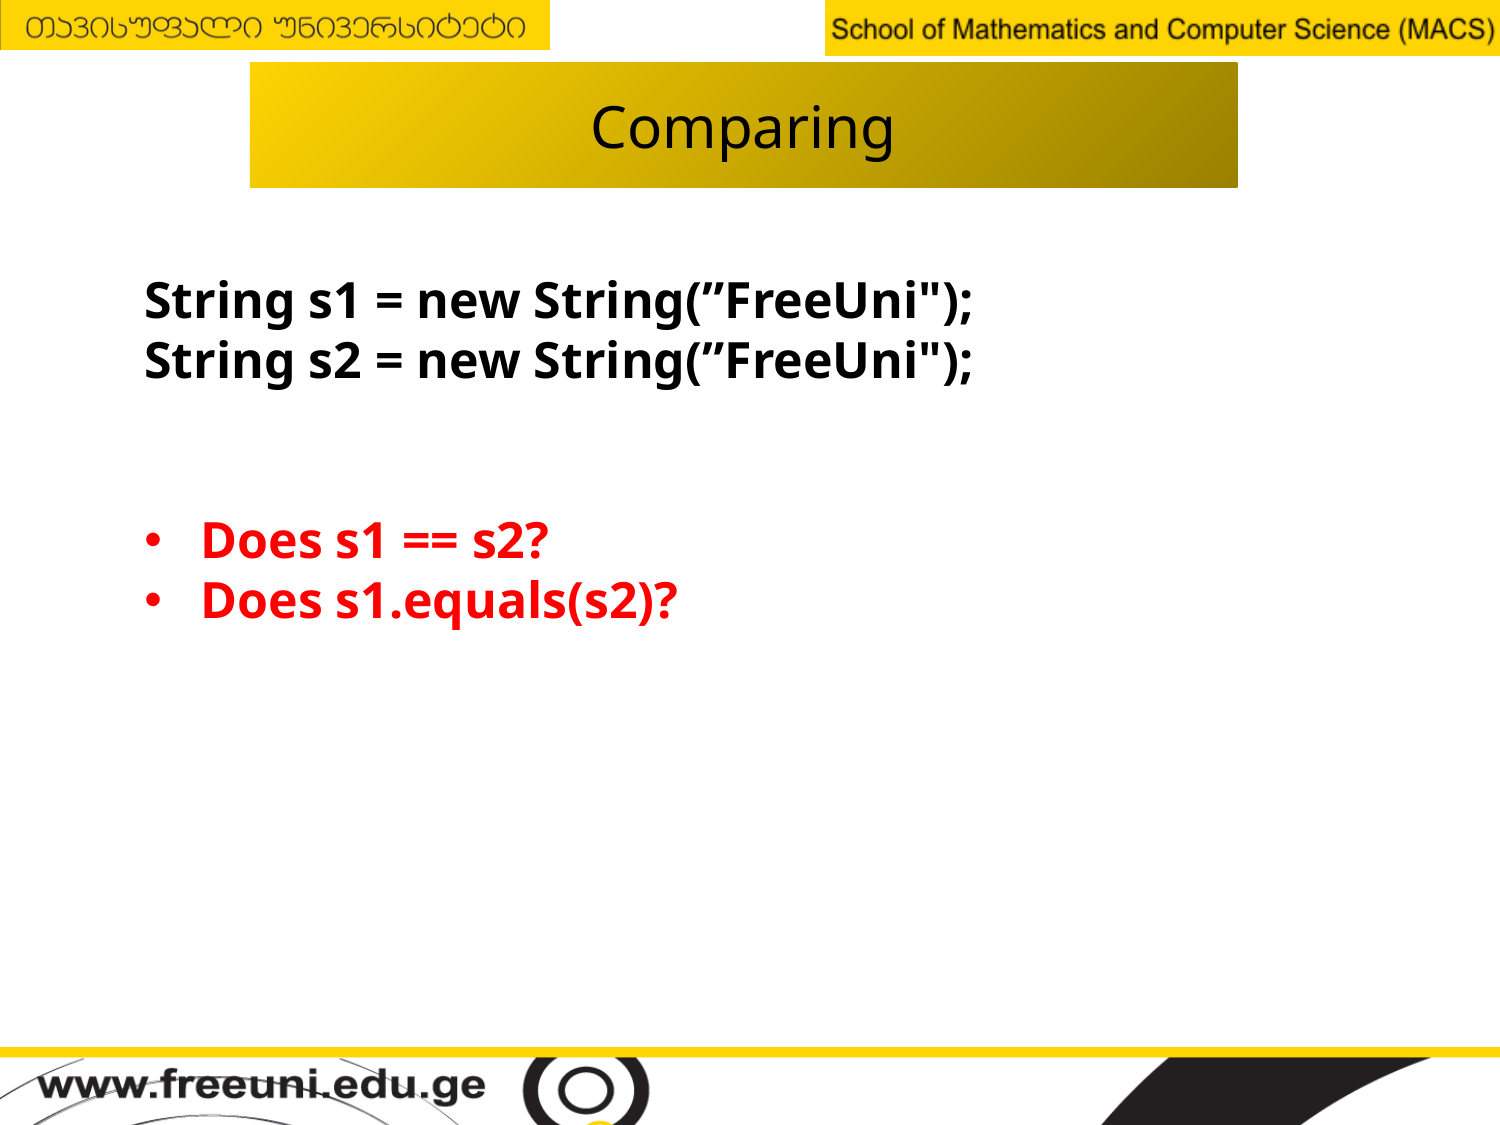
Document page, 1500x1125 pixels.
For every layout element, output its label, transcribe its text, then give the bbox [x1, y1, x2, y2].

text_box String s1 = new String(”FreeUni"); String s2 = new String(”FreeUni"); Does s1 == s2? Does s1.equals(s2)? [129, 261, 1352, 637]
text_box Comparing [249, 62, 1238, 188]
picture [824, 0, 1500, 56]
picture [0, 0, 551, 50]
picture [0, 1047, 1500, 1125]
